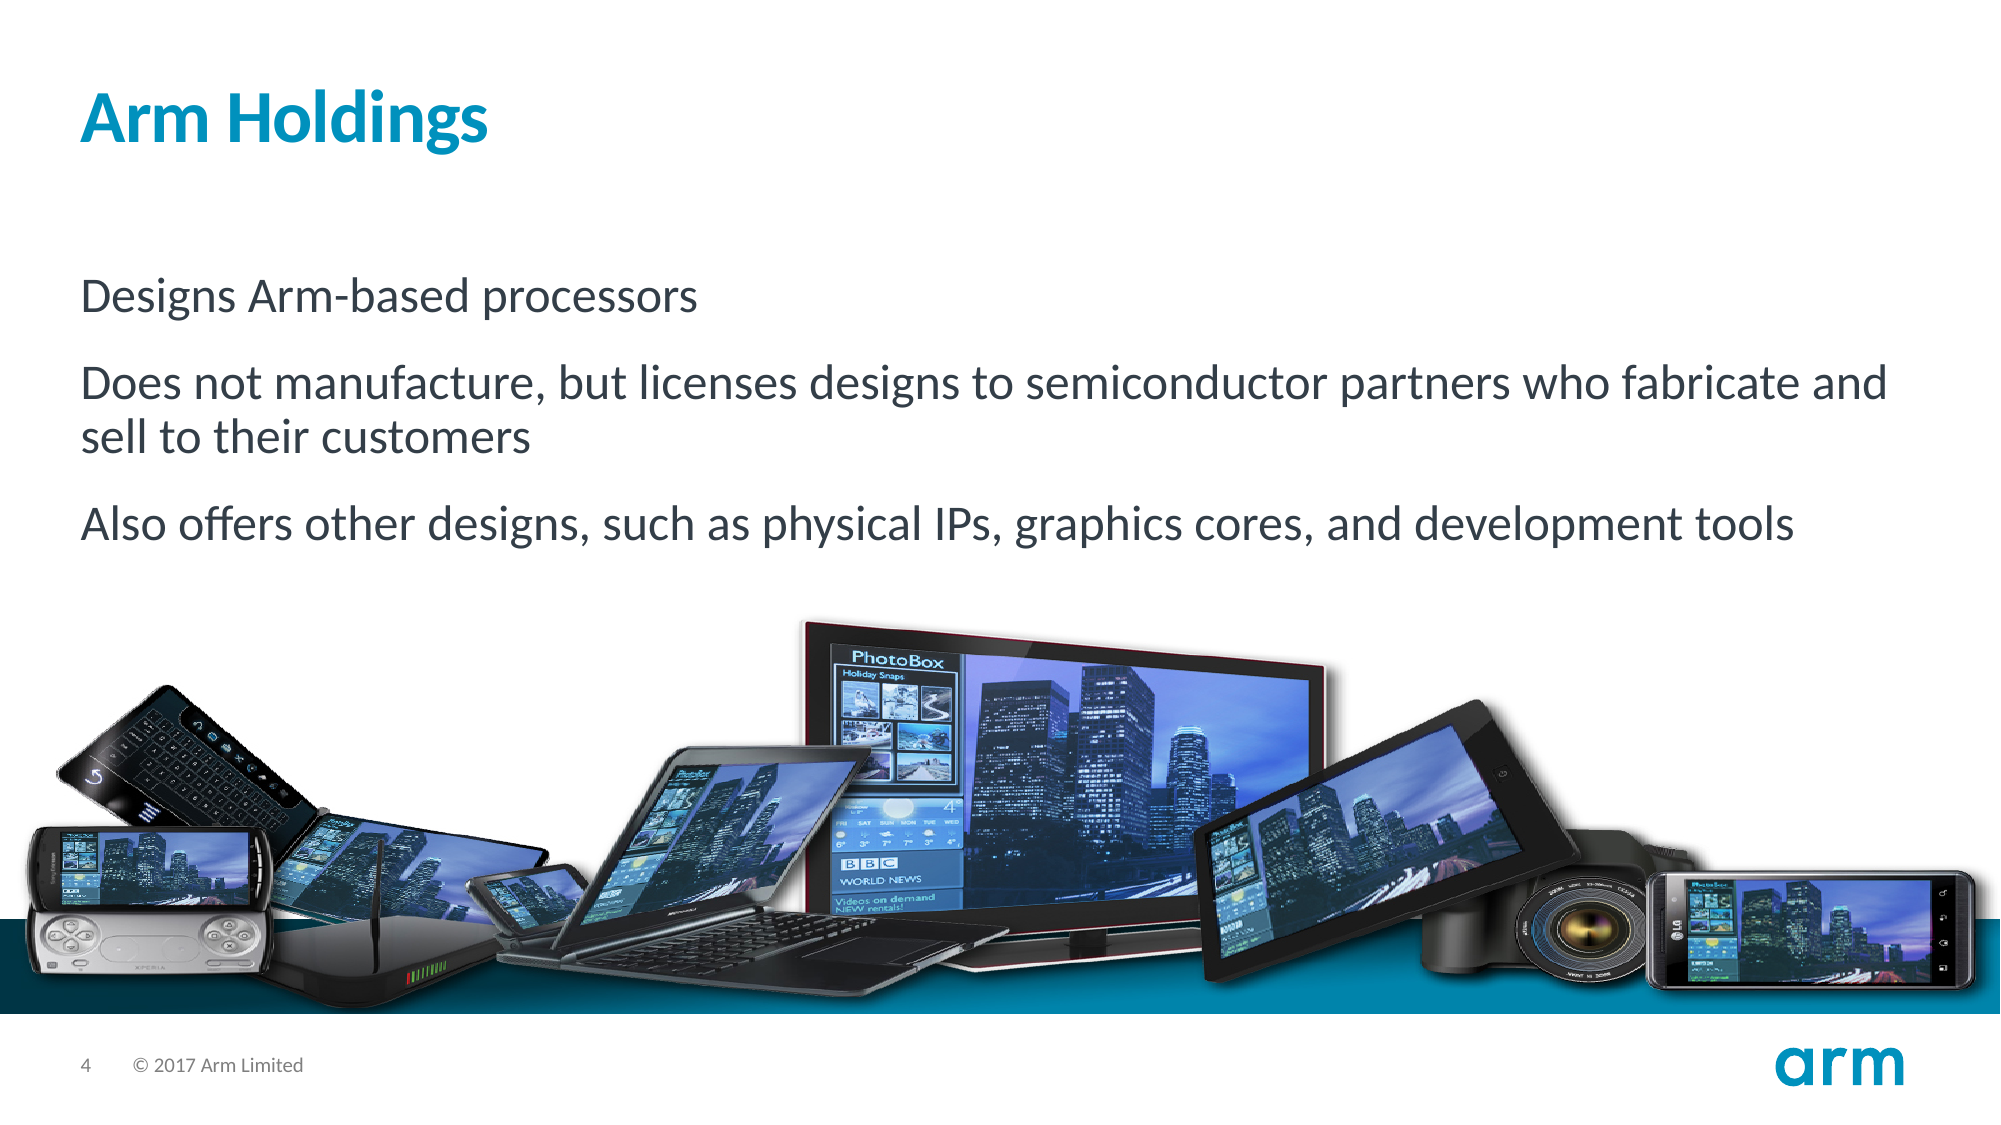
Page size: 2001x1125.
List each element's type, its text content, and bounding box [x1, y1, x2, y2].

picture [0, 604, 2000, 1010]
list Designs Arm-based processors Does not manufacture, but licenses designs to semiconductor partners who fabricate and sell to their customers Also offers other designs, such as physical IPs, graphics cores, and development tools [80, 268, 1915, 604]
title Arm Holdings [80, 48, 1915, 158]
